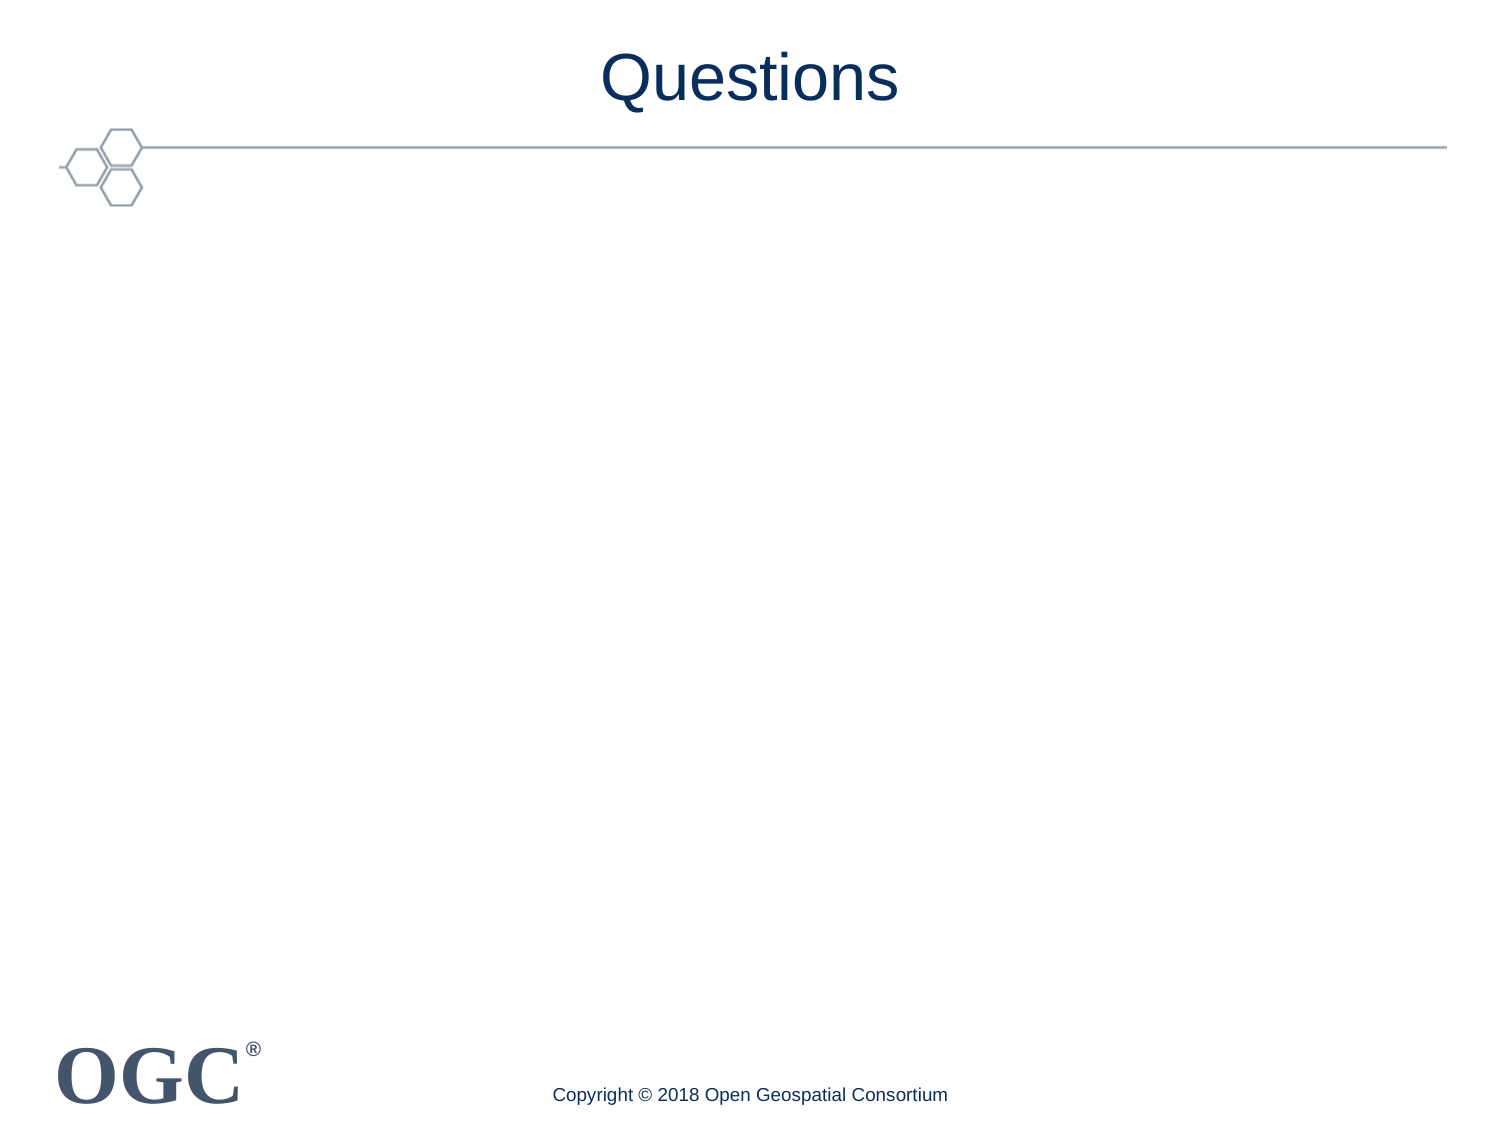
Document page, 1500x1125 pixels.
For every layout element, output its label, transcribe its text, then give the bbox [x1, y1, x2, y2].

footer Copyright © 2018 Open Geospatial Consortium [487, 1074, 1013, 1113]
picture [59, 136, 1447, 208]
title Questions [37, 22, 1463, 136]
